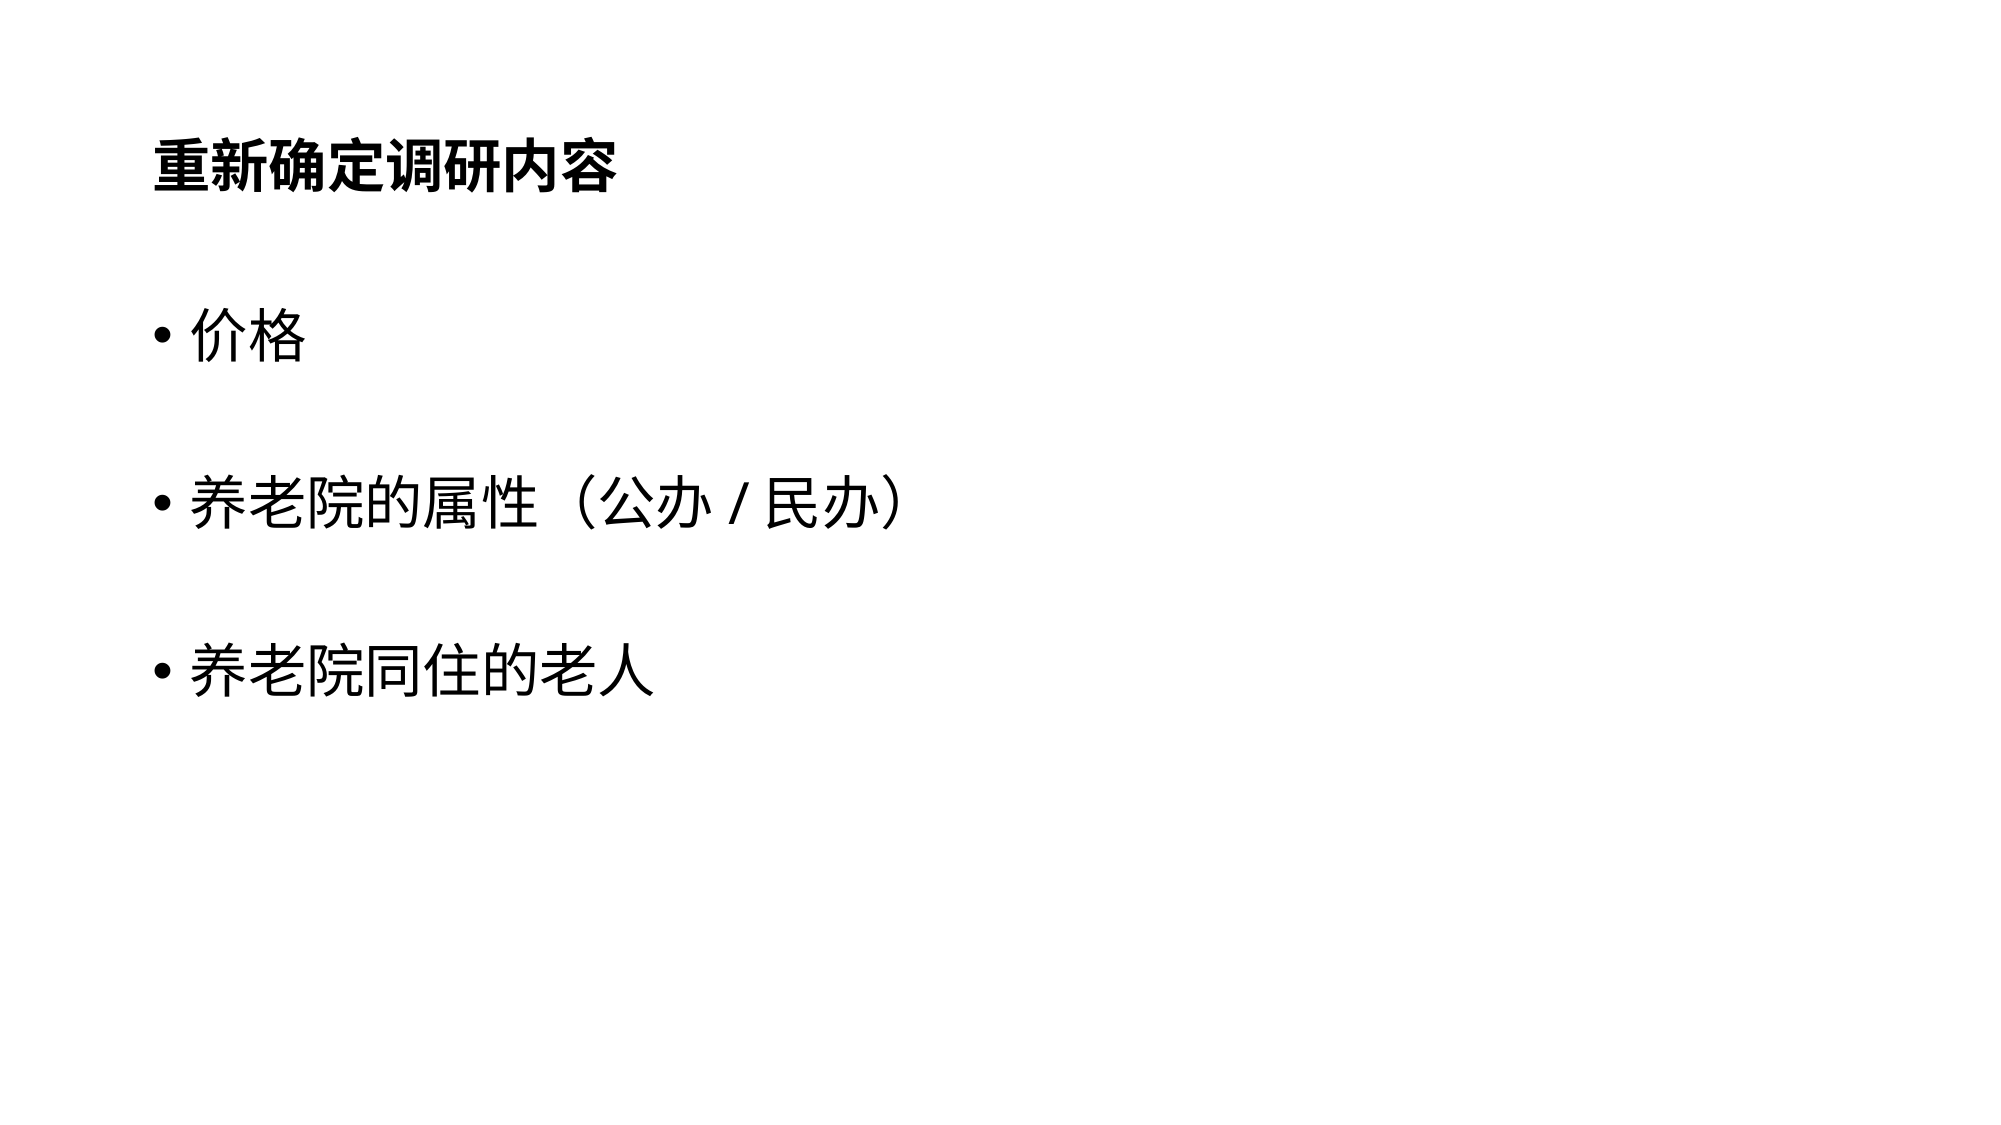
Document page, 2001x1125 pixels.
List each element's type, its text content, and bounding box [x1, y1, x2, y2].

title 重新确定调研内容 [137, 59, 1863, 278]
list 价格 养老院的属性（公办/民办） 养老院同住的老人 [137, 299, 1863, 1014]
